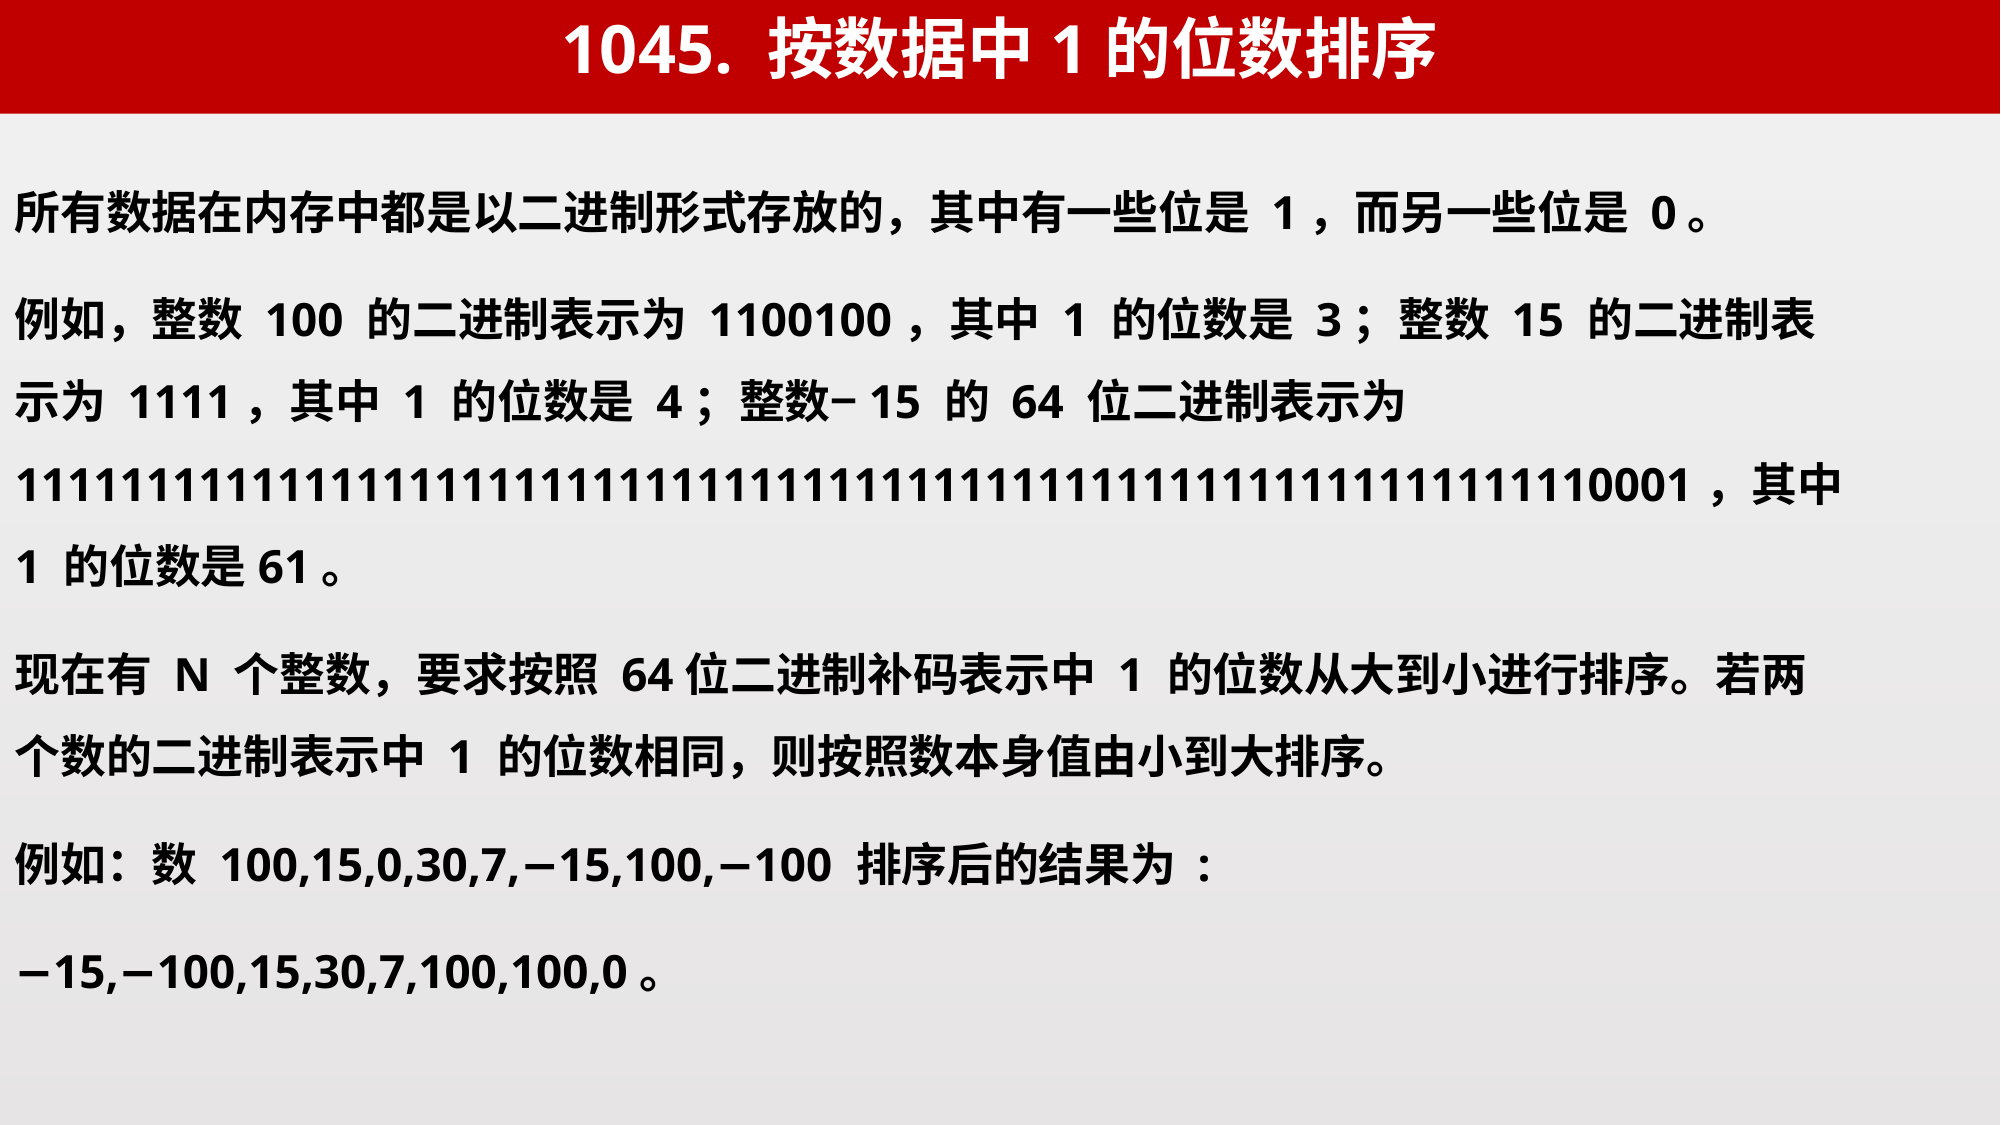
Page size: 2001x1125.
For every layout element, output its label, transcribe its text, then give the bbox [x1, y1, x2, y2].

text_box 所有数据在内存中都是以二进制形式存放的，其中有一些位是 1，而另一些位是 0。 例如，整数 100 的二进制表示为 1100100，其中 1 的位数是 3；整数 15 的二进制表示为 1111，其中 1 的位数是 4；整数−15 的 64 位二进制表示为 1111111111111111111111111111111111111111111111111111111111110001，其中 1 的位数是61。 现在有 N 个整数，要求按照 64位二进制补码表示中 1 的位数从大到小进行排序。若两个数的二进制表示中 1 的位数相同，则按照数本身值由小到大排序。 例如：数 100,15,0,30,7,−15,100,−100 排序后的结果为 : −15,−100,15,30,7,100,100,0。 struct MyStruct { int n;//1的个数 long long int numbers;//数值本身 }; /*int cmp 如果返回负数，说明a排在b前面;如果返回正数，说明a排在b后面;如果返回0，说明a和b无先后关系 所以如果要从小到大排 则返回 *((类型*)a) - *((类型*)b) 如果从大到小则返回 *((类型*)b) - *((类型*)a) */ int cmp(const void *a, const void *b) { struct MyStruct d1, d2; d1=*((struct MyStruct*)a); d2 = *((struct MyStruct*)b); if (d1.n != d2.n) return d2.n - d1.n; else { if (d1.numbers > d2.numbers)return 1; else return -1; } } void solve() { MyStruct data[10000]; int n; cin >> n;//待排序数 for (int i = 0; i <n; i++) { long long int d = 1; data[i].n = 0; cin >> data[i].numbers; for (int j = 0; j < 64; j++) { //按位与运算是按照数据的内部二进制形式进行运算的。若是两个负数，则是按二进制补码形式进行按位与。所得结果若用有符号整型变量存储，则内部形式仍看作二进制补码。 if (data[i].numbers&d) data[i].n++; d = d << 1;//d=1,d=2,d=4.... }//计算data[i].numbers 64位中一共有多少个1 } qsort(data, n, sizeof(data[0]), cmp); for (int i = 0; i < n-1; i++) { cout << data[i].numbers<< ' '; }//按格式输出 cout << data[n - 1].numbers<<endl; } int main() { int i, t; cin >> t; for (i = 0; i<t; i++) { cout << "case #" << i << ":" << endl; solve(); } return 0; } [0, 148, 1867, 1125]
text_box 1045. 按数据中1的位数排序 [0, 0, 2000, 114]
